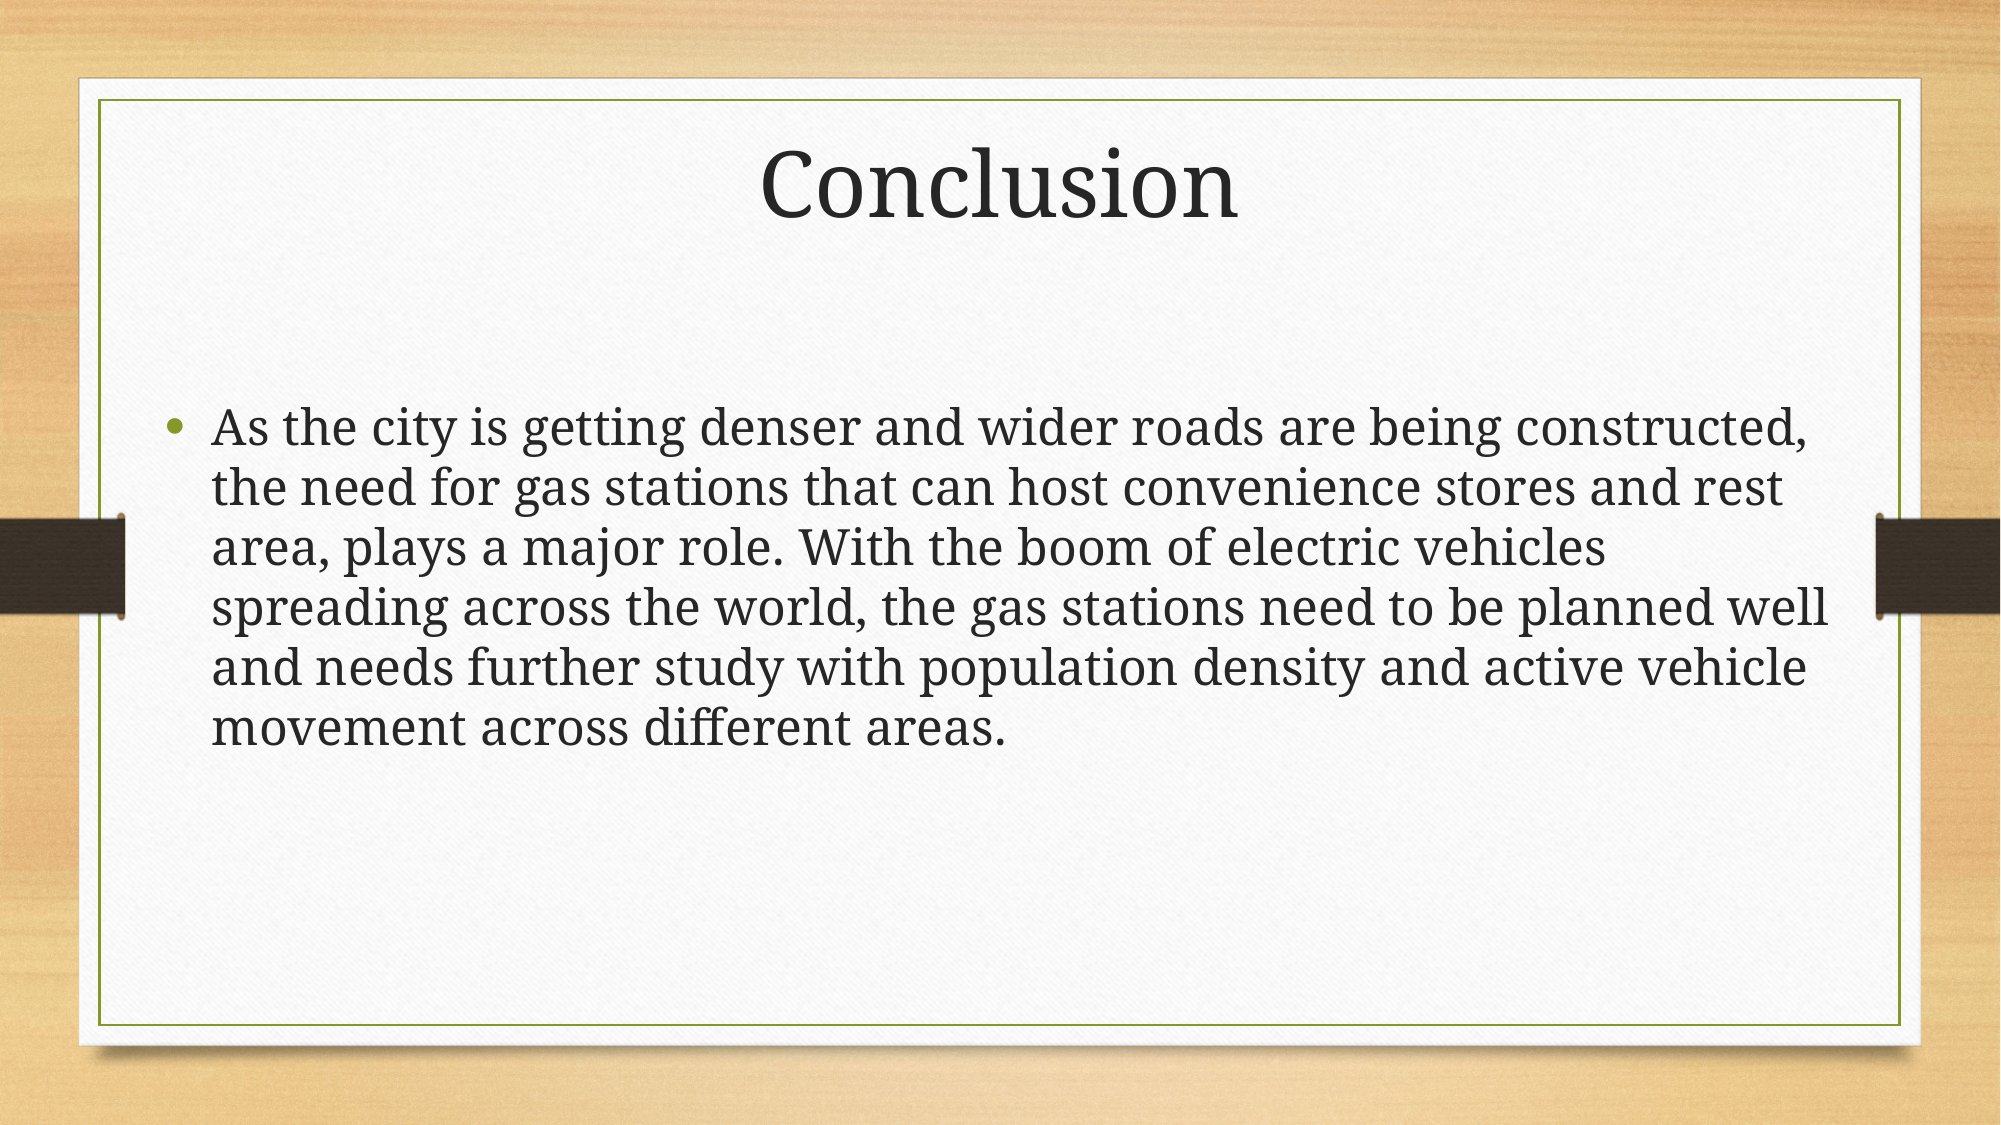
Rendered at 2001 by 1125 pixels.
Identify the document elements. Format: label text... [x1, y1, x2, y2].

title Conclusion [149, 101, 1851, 261]
picture [0, 0, 2001, 1125]
list As the city is getting denser and wider roads are being constructed, the need for gas stations that can host convenience stores and rest area, plays a major role. With the boom of electric vehicles spreading across the world, the gas stations need to be planned well and needs further study with population density and active vehicle movement across different areas. [149, 388, 1850, 950]
